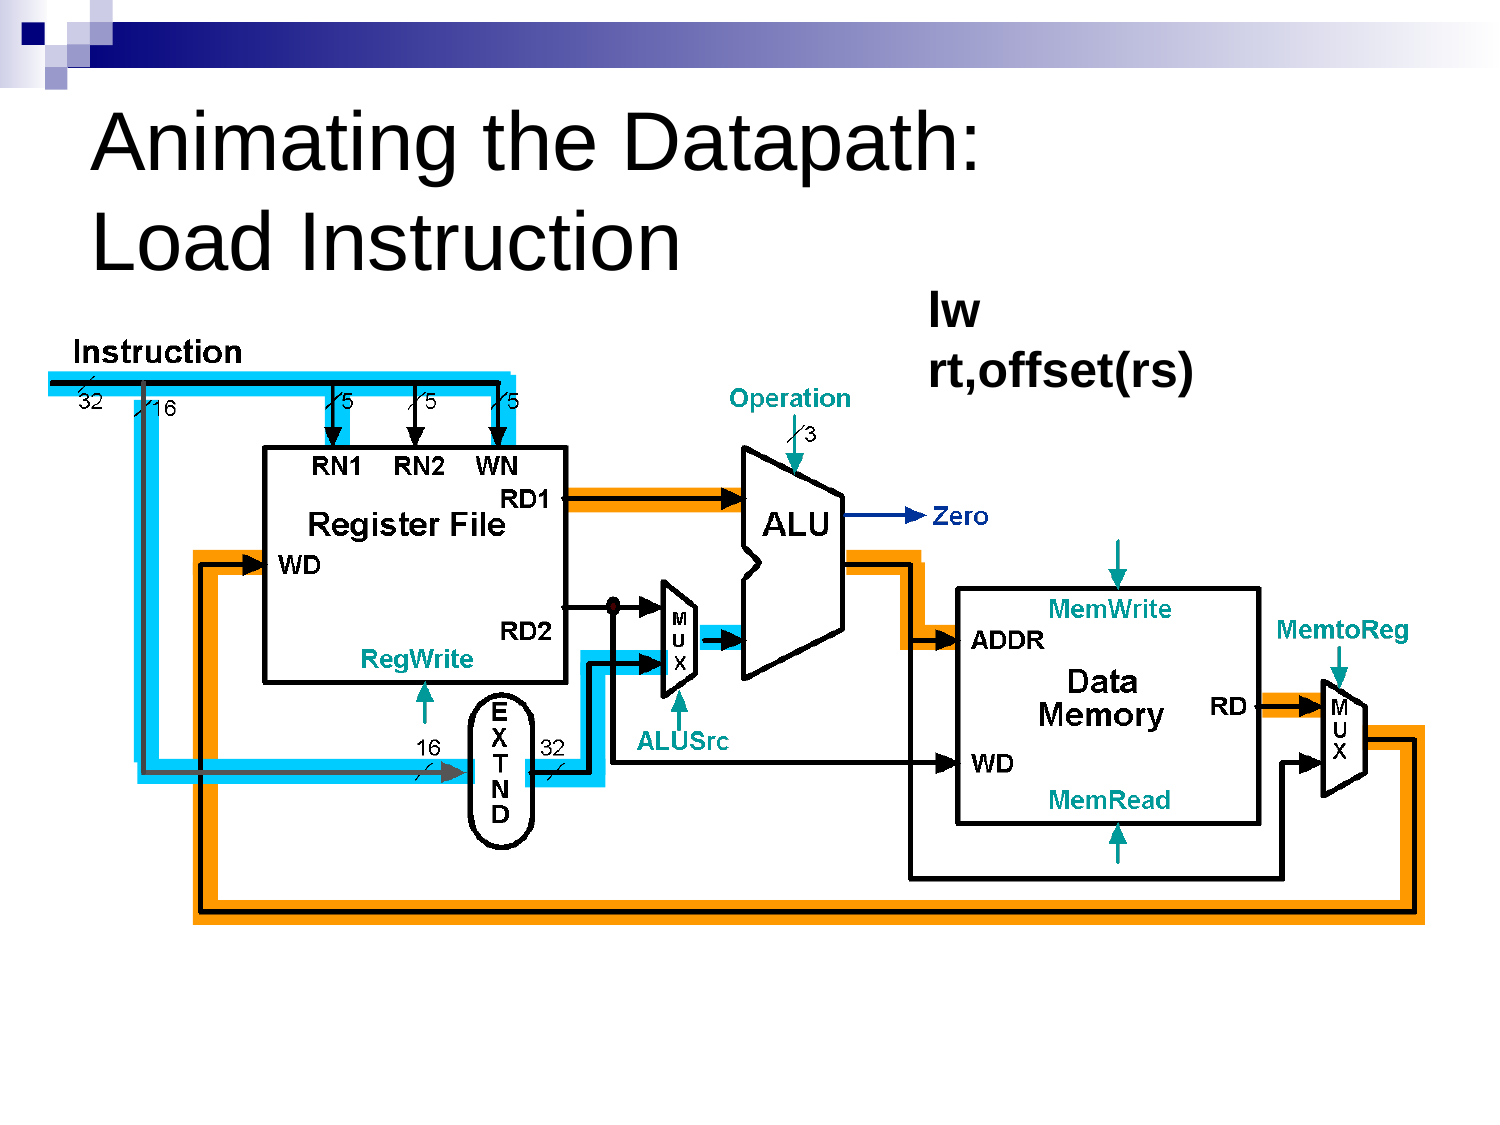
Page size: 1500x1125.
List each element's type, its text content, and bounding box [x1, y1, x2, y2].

text_box lw rt,offset(rs) [912, 299, 1276, 335]
picture [49, 337, 1429, 915]
title Animating the Datapath: Load Instruction [75, 75, 1425, 300]
